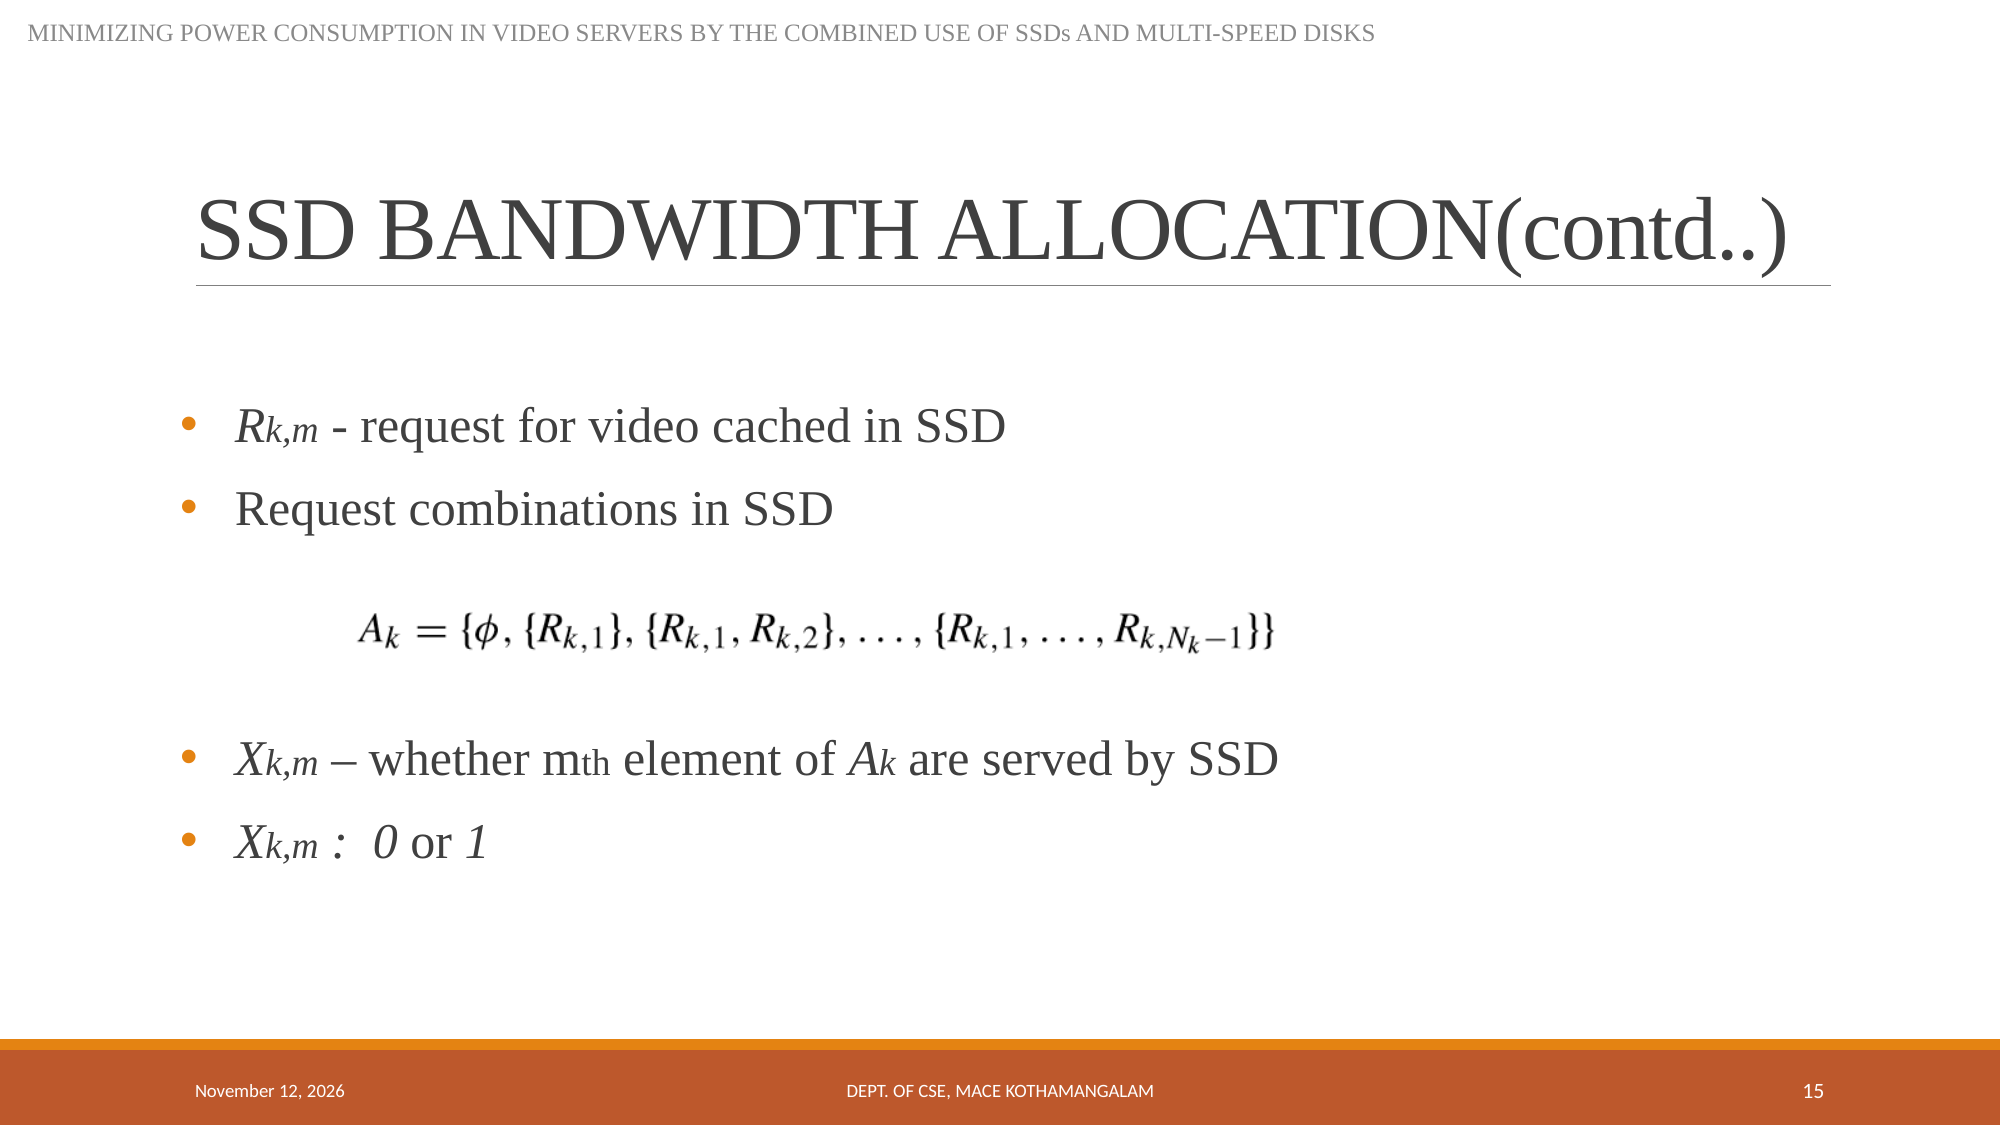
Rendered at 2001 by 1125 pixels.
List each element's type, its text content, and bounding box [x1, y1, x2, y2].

footer Dept. of CSE, MACE Kothamangalam [604, 1059, 1396, 1120]
text_box MINIMIZING POWER CONSUMPTION IN VIDEO SERVERS BY THE COMBINED USE OF SSDs AND MULTI-SPEED DISKS [12, 9, 1428, 85]
list Rk,m - request for video cached in SSD Request combinations in SSD Xk,m – whether mth element of Ak are served by SSD Xk,m : 0 or 1 [180, 302, 1830, 963]
title SSD BANDWIDTH ALLOCATION(contd..) [180, 47, 1830, 285]
picture [333, 588, 1279, 677]
slide_number 15 [1624, 1059, 1840, 1120]
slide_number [180, 1059, 586, 1120]
